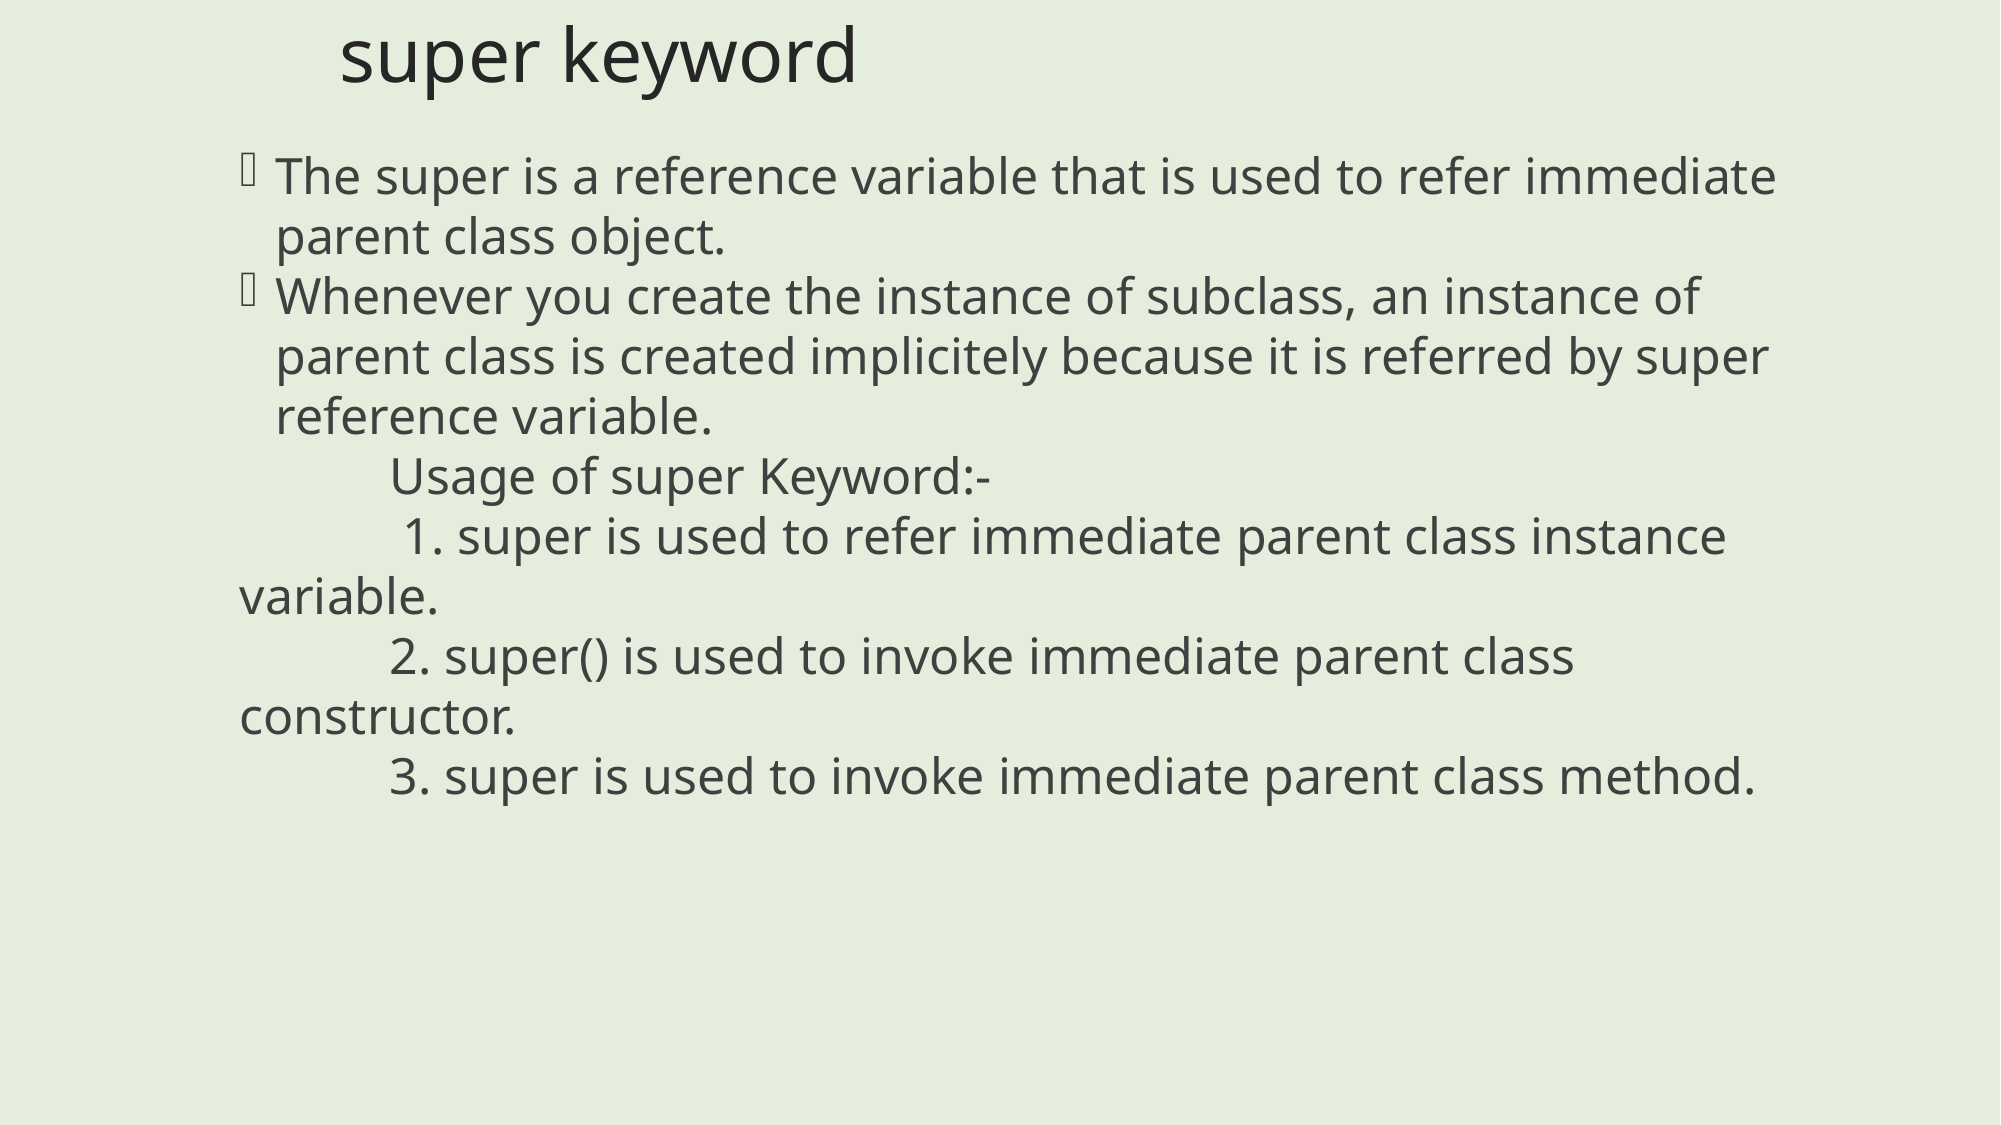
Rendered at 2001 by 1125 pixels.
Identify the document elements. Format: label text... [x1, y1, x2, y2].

text_box super keyword [324, 0, 1675, 137]
text_box The super is a reference variable that is used to refer immediate parent class object. Whenever you create the instance of subclass, an instance of parent class is created implicitely because it is referred by super reference variable. Usage of super Keyword:- 1. super is used to refer immediate parent class instance variable. 2. super() is used to invoke immediate parent class constructor. 3. super is used to invoke immediate parent class method. [224, 137, 1875, 1125]
